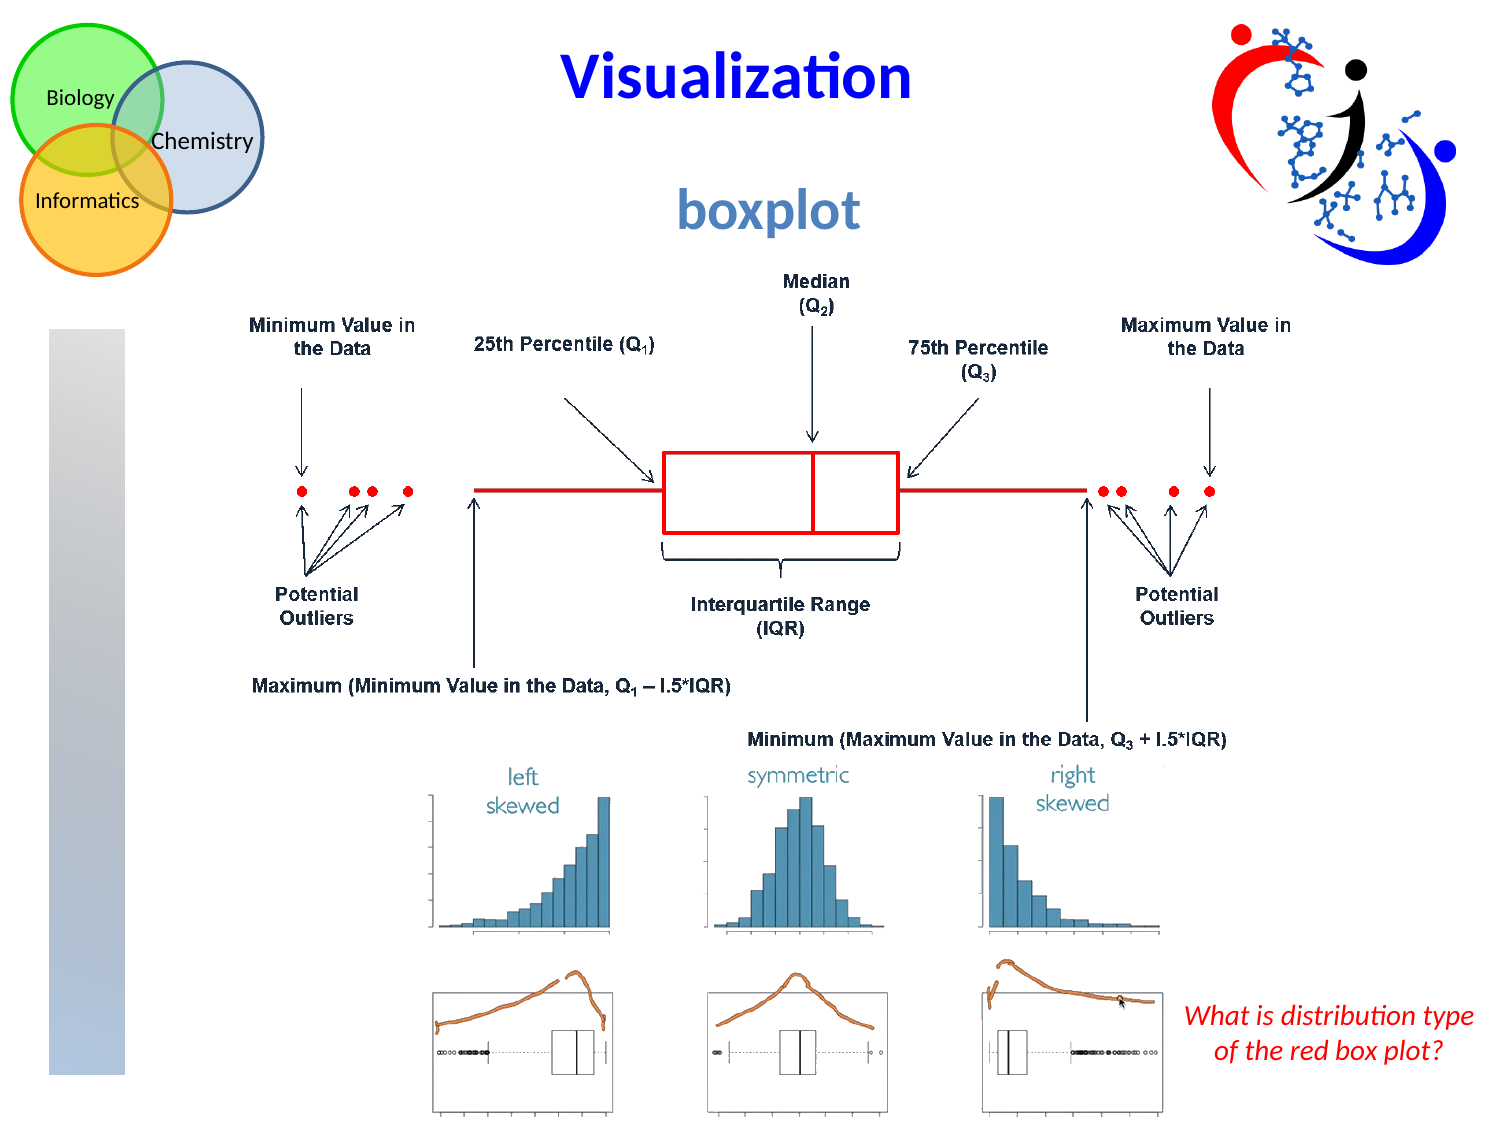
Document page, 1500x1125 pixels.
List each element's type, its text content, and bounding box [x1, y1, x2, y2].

text_box boxplot [562, 149, 975, 260]
picture [224, 24, 1456, 1121]
text_box Visualization [262, 24, 1213, 120]
text_box What is distribution type of the red box plot? [1169, 962, 1498, 1100]
